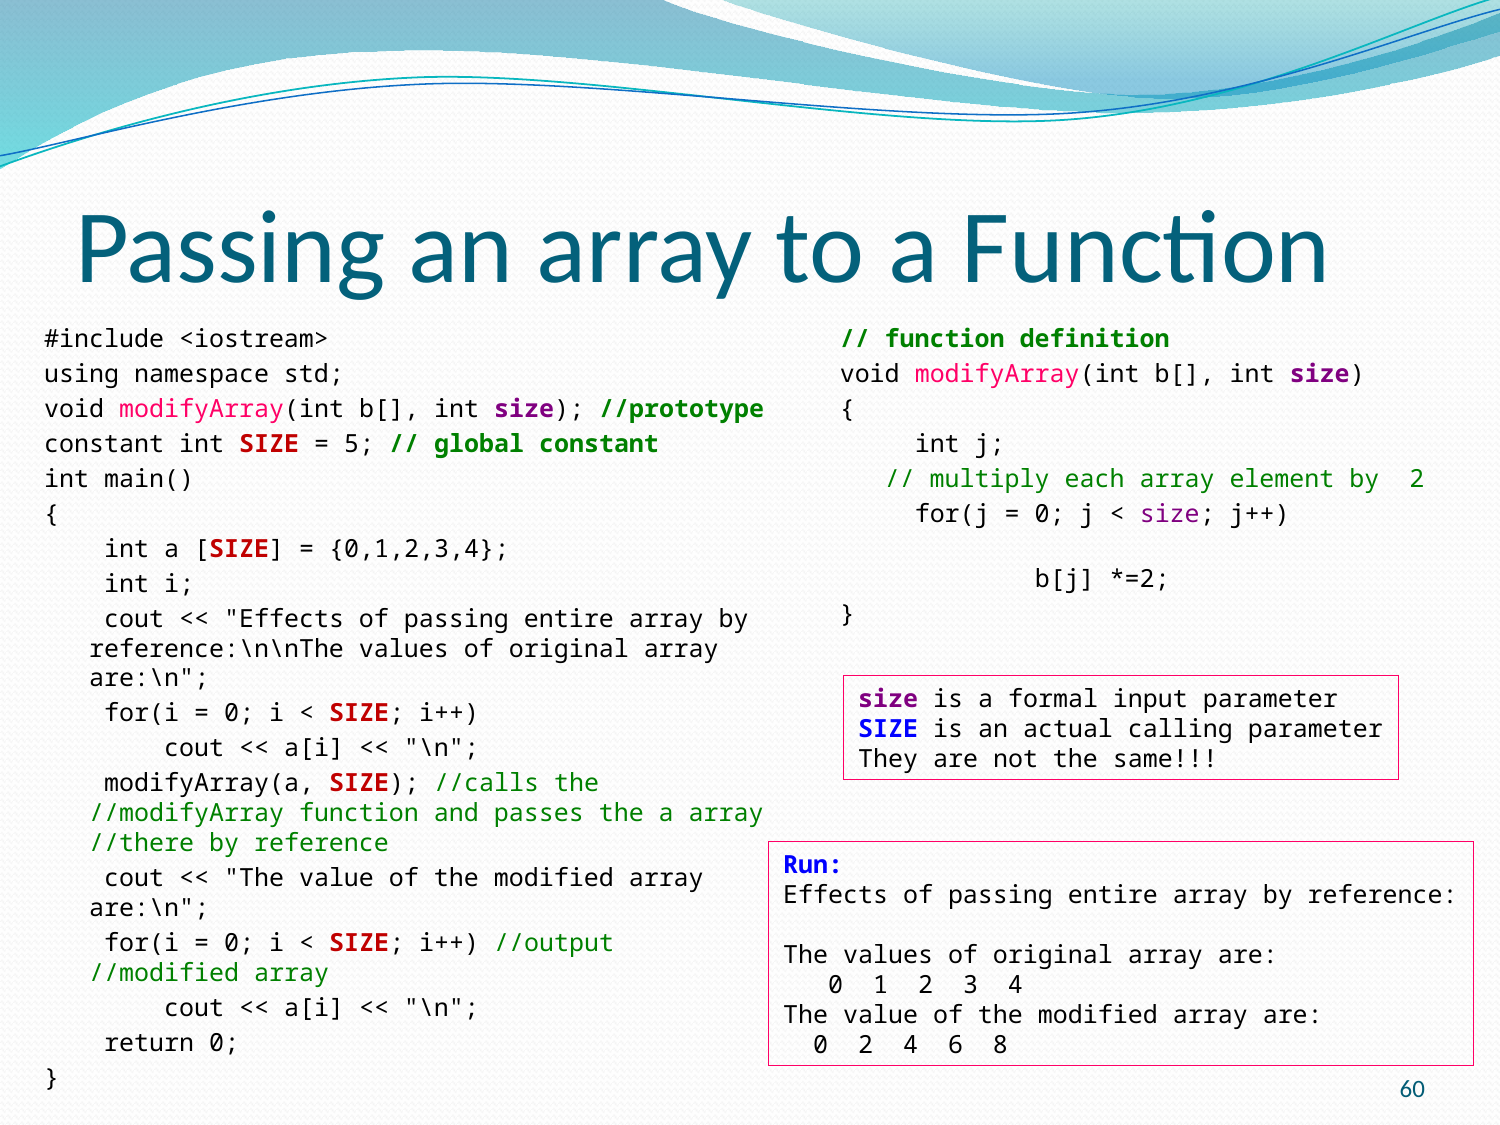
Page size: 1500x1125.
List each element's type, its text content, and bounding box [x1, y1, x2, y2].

slide_number 60 [1299, 1042, 1425, 1103]
list // function definition void modifyArray(int b[], int size) { int j; // multiply each array element by 2 for(j = 0; j < size; j++) b[j] *=2; } [825, 314, 1480, 1043]
text_box size is a formal input parameter SIZE is an actual calling parameter They are not the same!!! [843, 675, 1399, 780]
text_box Run: Effects of passing entire array by reference: The values of original array are: 0 1 2 3 4 The value of the modified array are: 0 2 4 6 8 [768, 841, 1474, 1066]
title Passing an array to a Function [75, 115, 1425, 303]
list #include <iostream> using namespace std; void modifyArray(int b[], int size); //prototype constant int SIZE = 5; // global constant int main() { int a [SIZE] = {0,1,2,3,4}; int i; cout << "Effects of passing entire array by reference:\n\nThe values of original array are:\n"; for(i = 0; i < SIZE; i++) cout << a[i] << "\n"; modifyArray(a, SIZE); //calls the //modifyArray function and passes the a array //there by reference cout << "The value of the modified array are:\n"; for(i = 0; i < SIZE; i++) //output //modified array cout << a[i] << "\n"; return 0; } [29, 314, 786, 1043]
